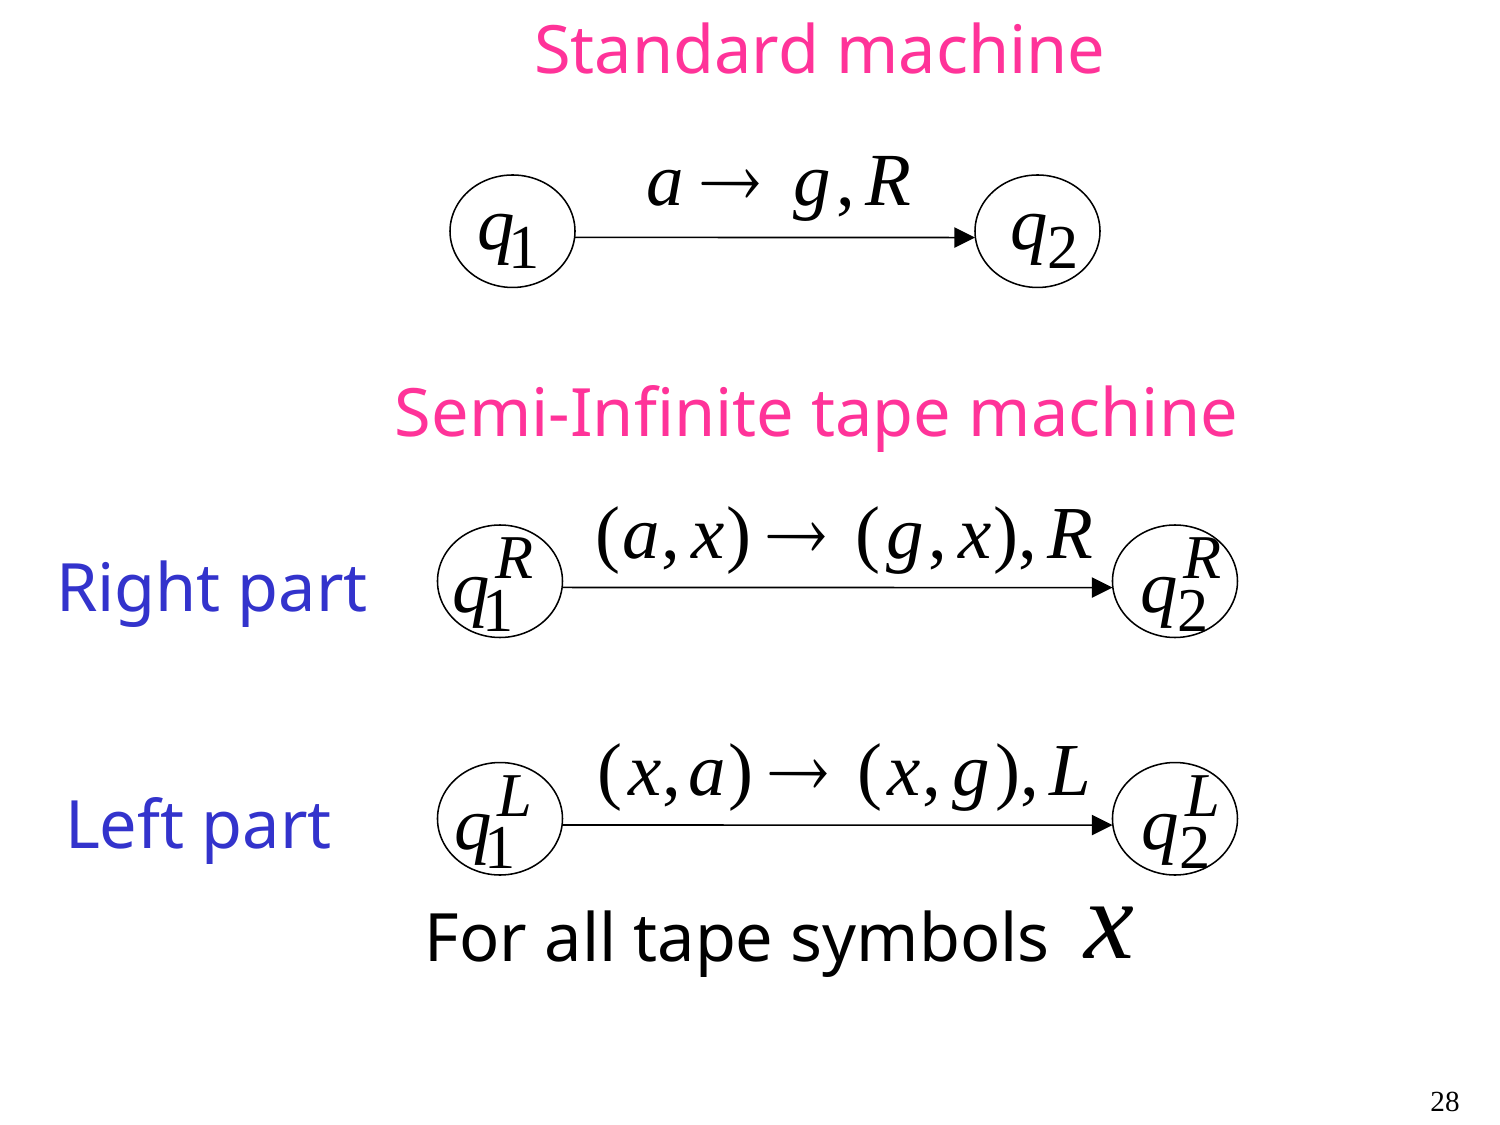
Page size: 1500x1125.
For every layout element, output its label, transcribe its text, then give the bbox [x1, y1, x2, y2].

text_box Semi-Infinite tape machine [379, 362, 1254, 458]
text_box For all tape symbols [410, 887, 1066, 983]
text_box [574, 227, 975, 248]
text_box Right part [41, 537, 384, 633]
text_box [1085, 194, 1101, 268]
text_box [1231, 556, 1238, 607]
text_box [562, 818, 1112, 836]
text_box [474, 187, 538, 274]
text_box [1112, 777, 1133, 861]
slide_number 28 [1162, 1074, 1475, 1125]
text_box [437, 792, 445, 846]
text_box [1007, 187, 1081, 274]
text_box [541, 776, 563, 862]
text_box Left part [50, 774, 347, 870]
text_box Standard machine [519, 0, 1121, 95]
text_box [1112, 541, 1131, 622]
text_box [593, 499, 1096, 580]
text_box [1229, 790, 1238, 848]
text_box [975, 174, 1074, 288]
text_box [1138, 762, 1225, 874]
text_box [450, 762, 537, 874]
text_box [562, 581, 1112, 598]
text_box [437, 558, 443, 605]
text_box [476, 174, 576, 288]
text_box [643, 148, 915, 227]
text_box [595, 737, 1094, 817]
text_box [448, 524, 539, 636]
text_box [450, 190, 470, 272]
text_box [544, 541, 563, 622]
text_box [1136, 524, 1227, 636]
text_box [1074, 899, 1140, 968]
